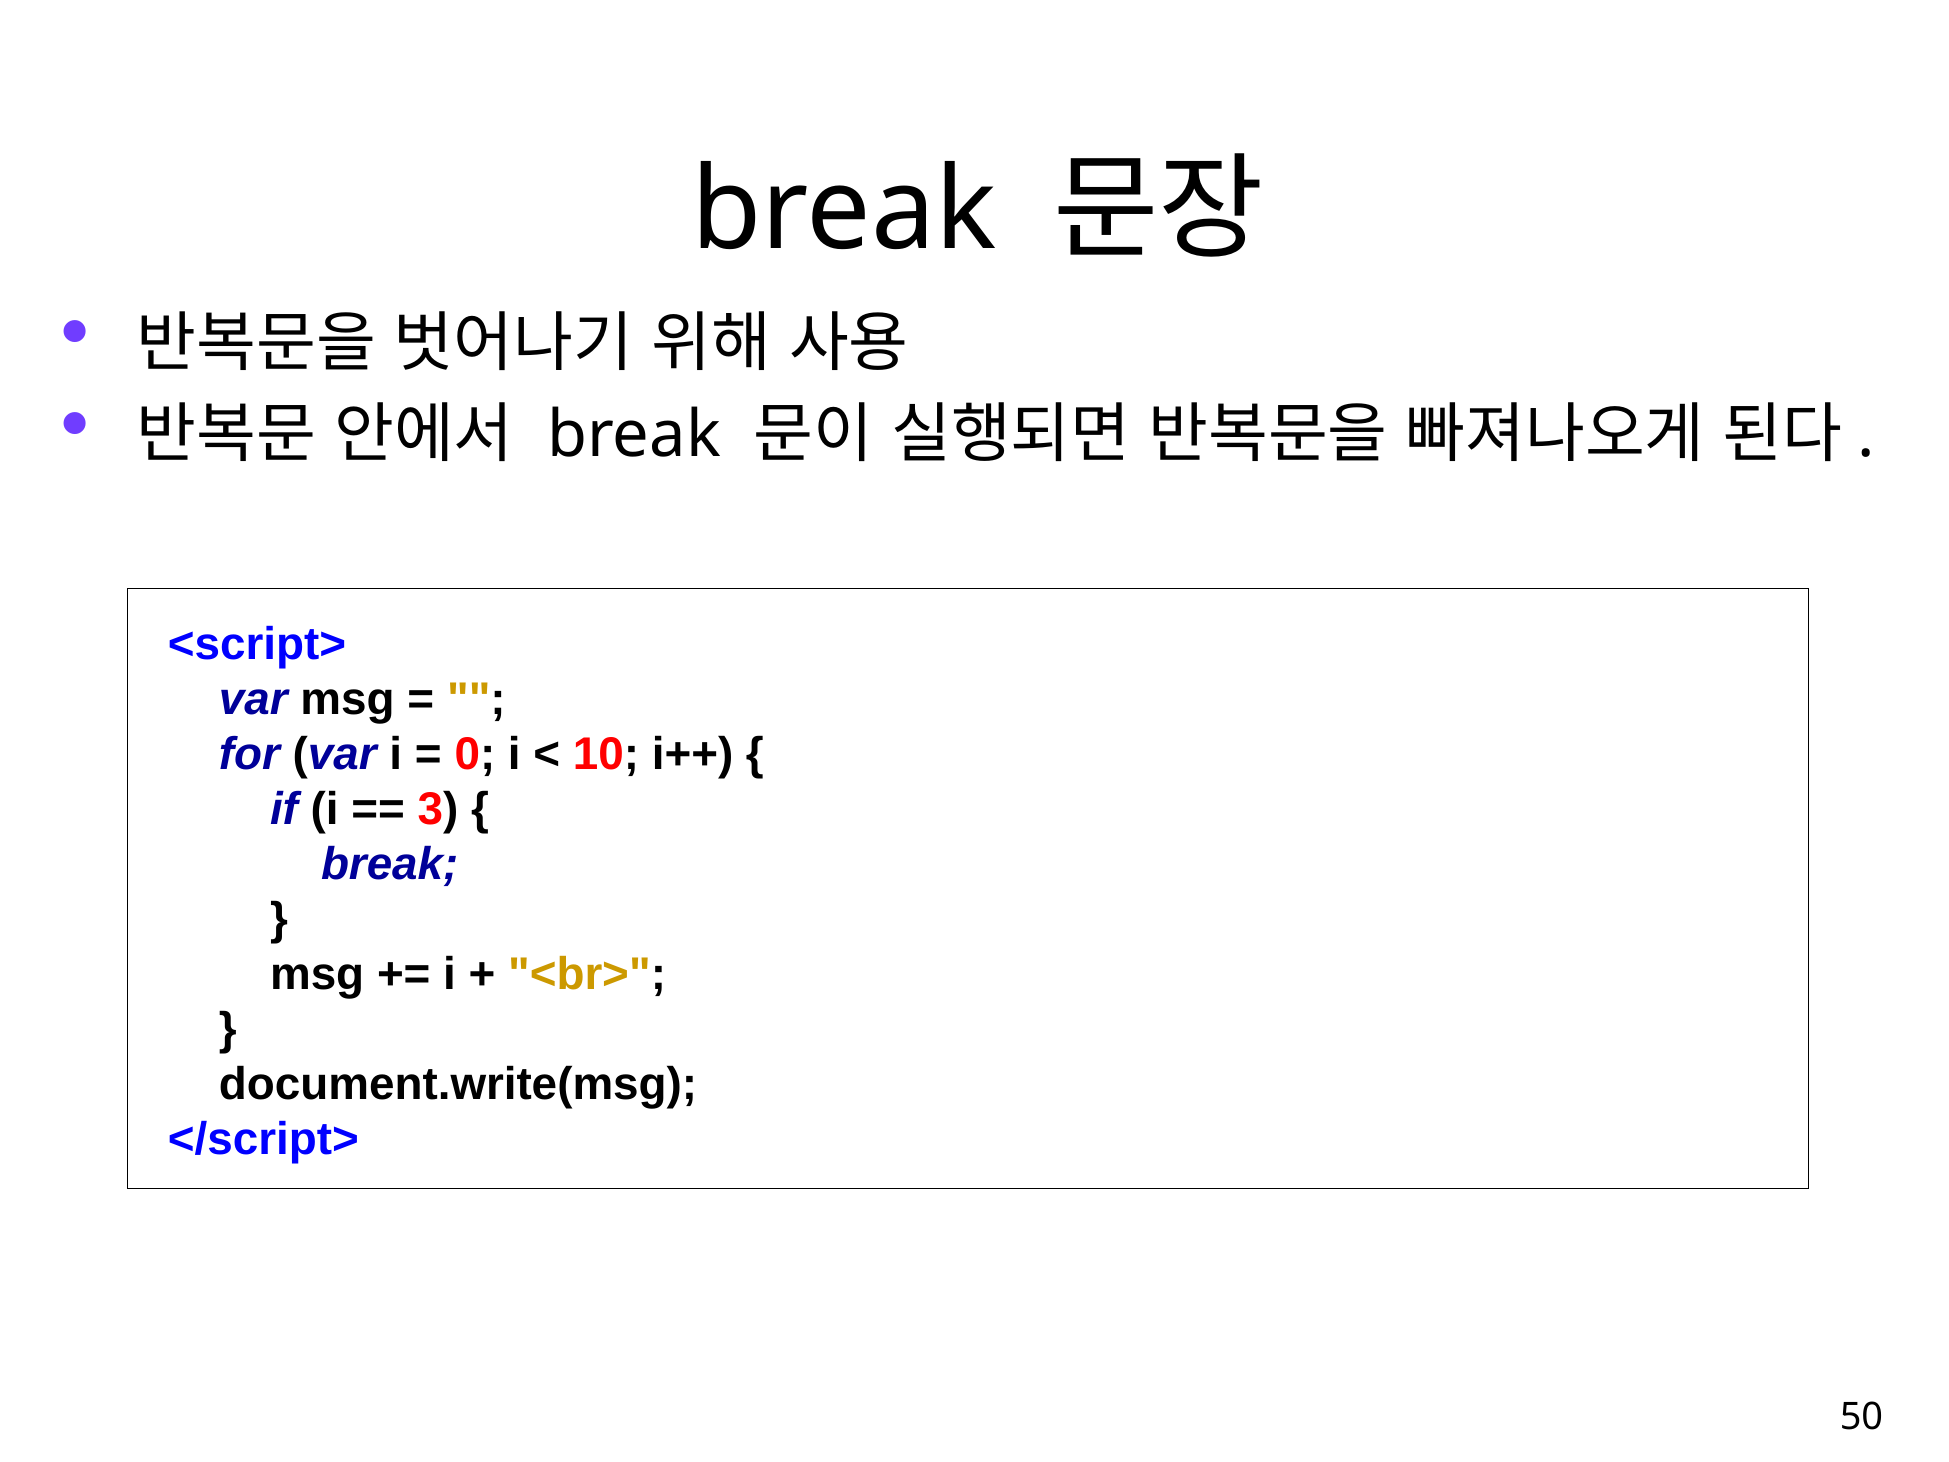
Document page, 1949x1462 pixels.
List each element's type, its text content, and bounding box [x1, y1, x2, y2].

text_box break 문장 [181, 116, 1774, 280]
slide_number 50 [1496, 1372, 1899, 1462]
list 반복문을 벗어나기 위해 사용 반복문 안에서 break 문이 실행되면 반복문을 빠져나오게 된다. [48, 293, 1897, 1352]
text_box <script> var msg = ""; for (var i = 0; i < 10; i++) { if (i == 3) { break; } msg += i + "<br>"; } document.write(msg); </script> [127, 588, 1809, 1189]
